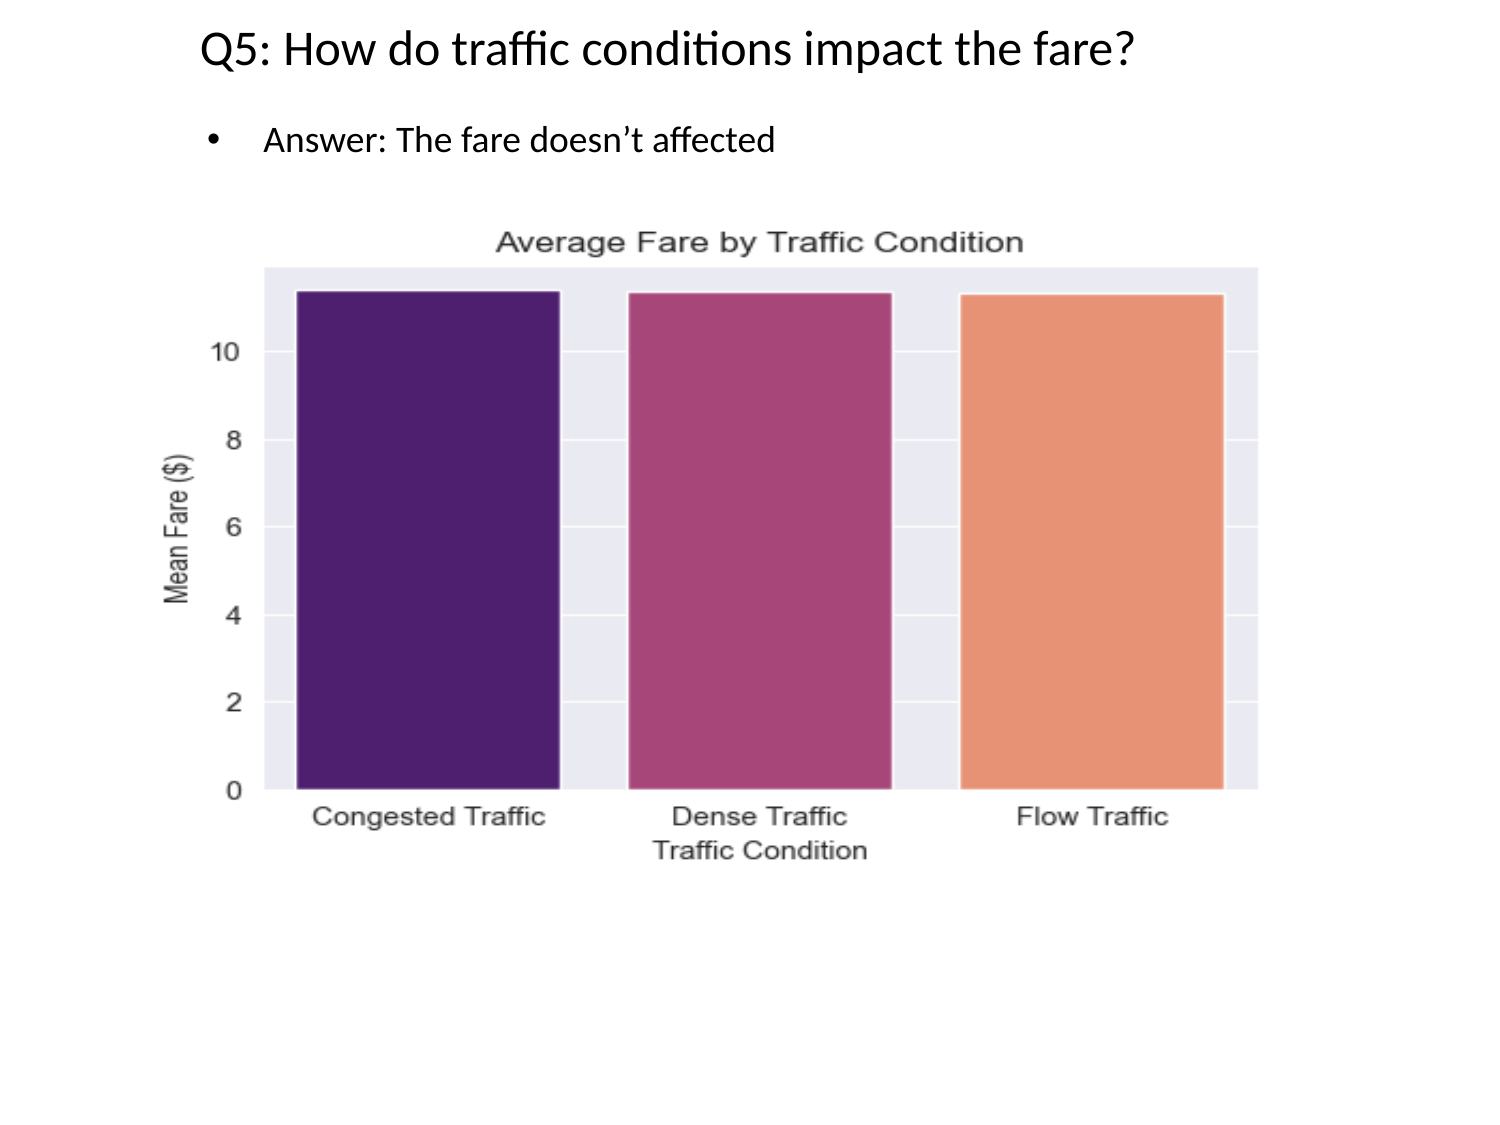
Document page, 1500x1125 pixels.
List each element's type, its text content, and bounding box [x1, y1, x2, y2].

title Q5: How do traffic conditions impact the fare? [26, 0, 1310, 91]
picture [143, 215, 1279, 881]
list Answer: The fare doesn’t affected [191, 108, 1475, 199]
